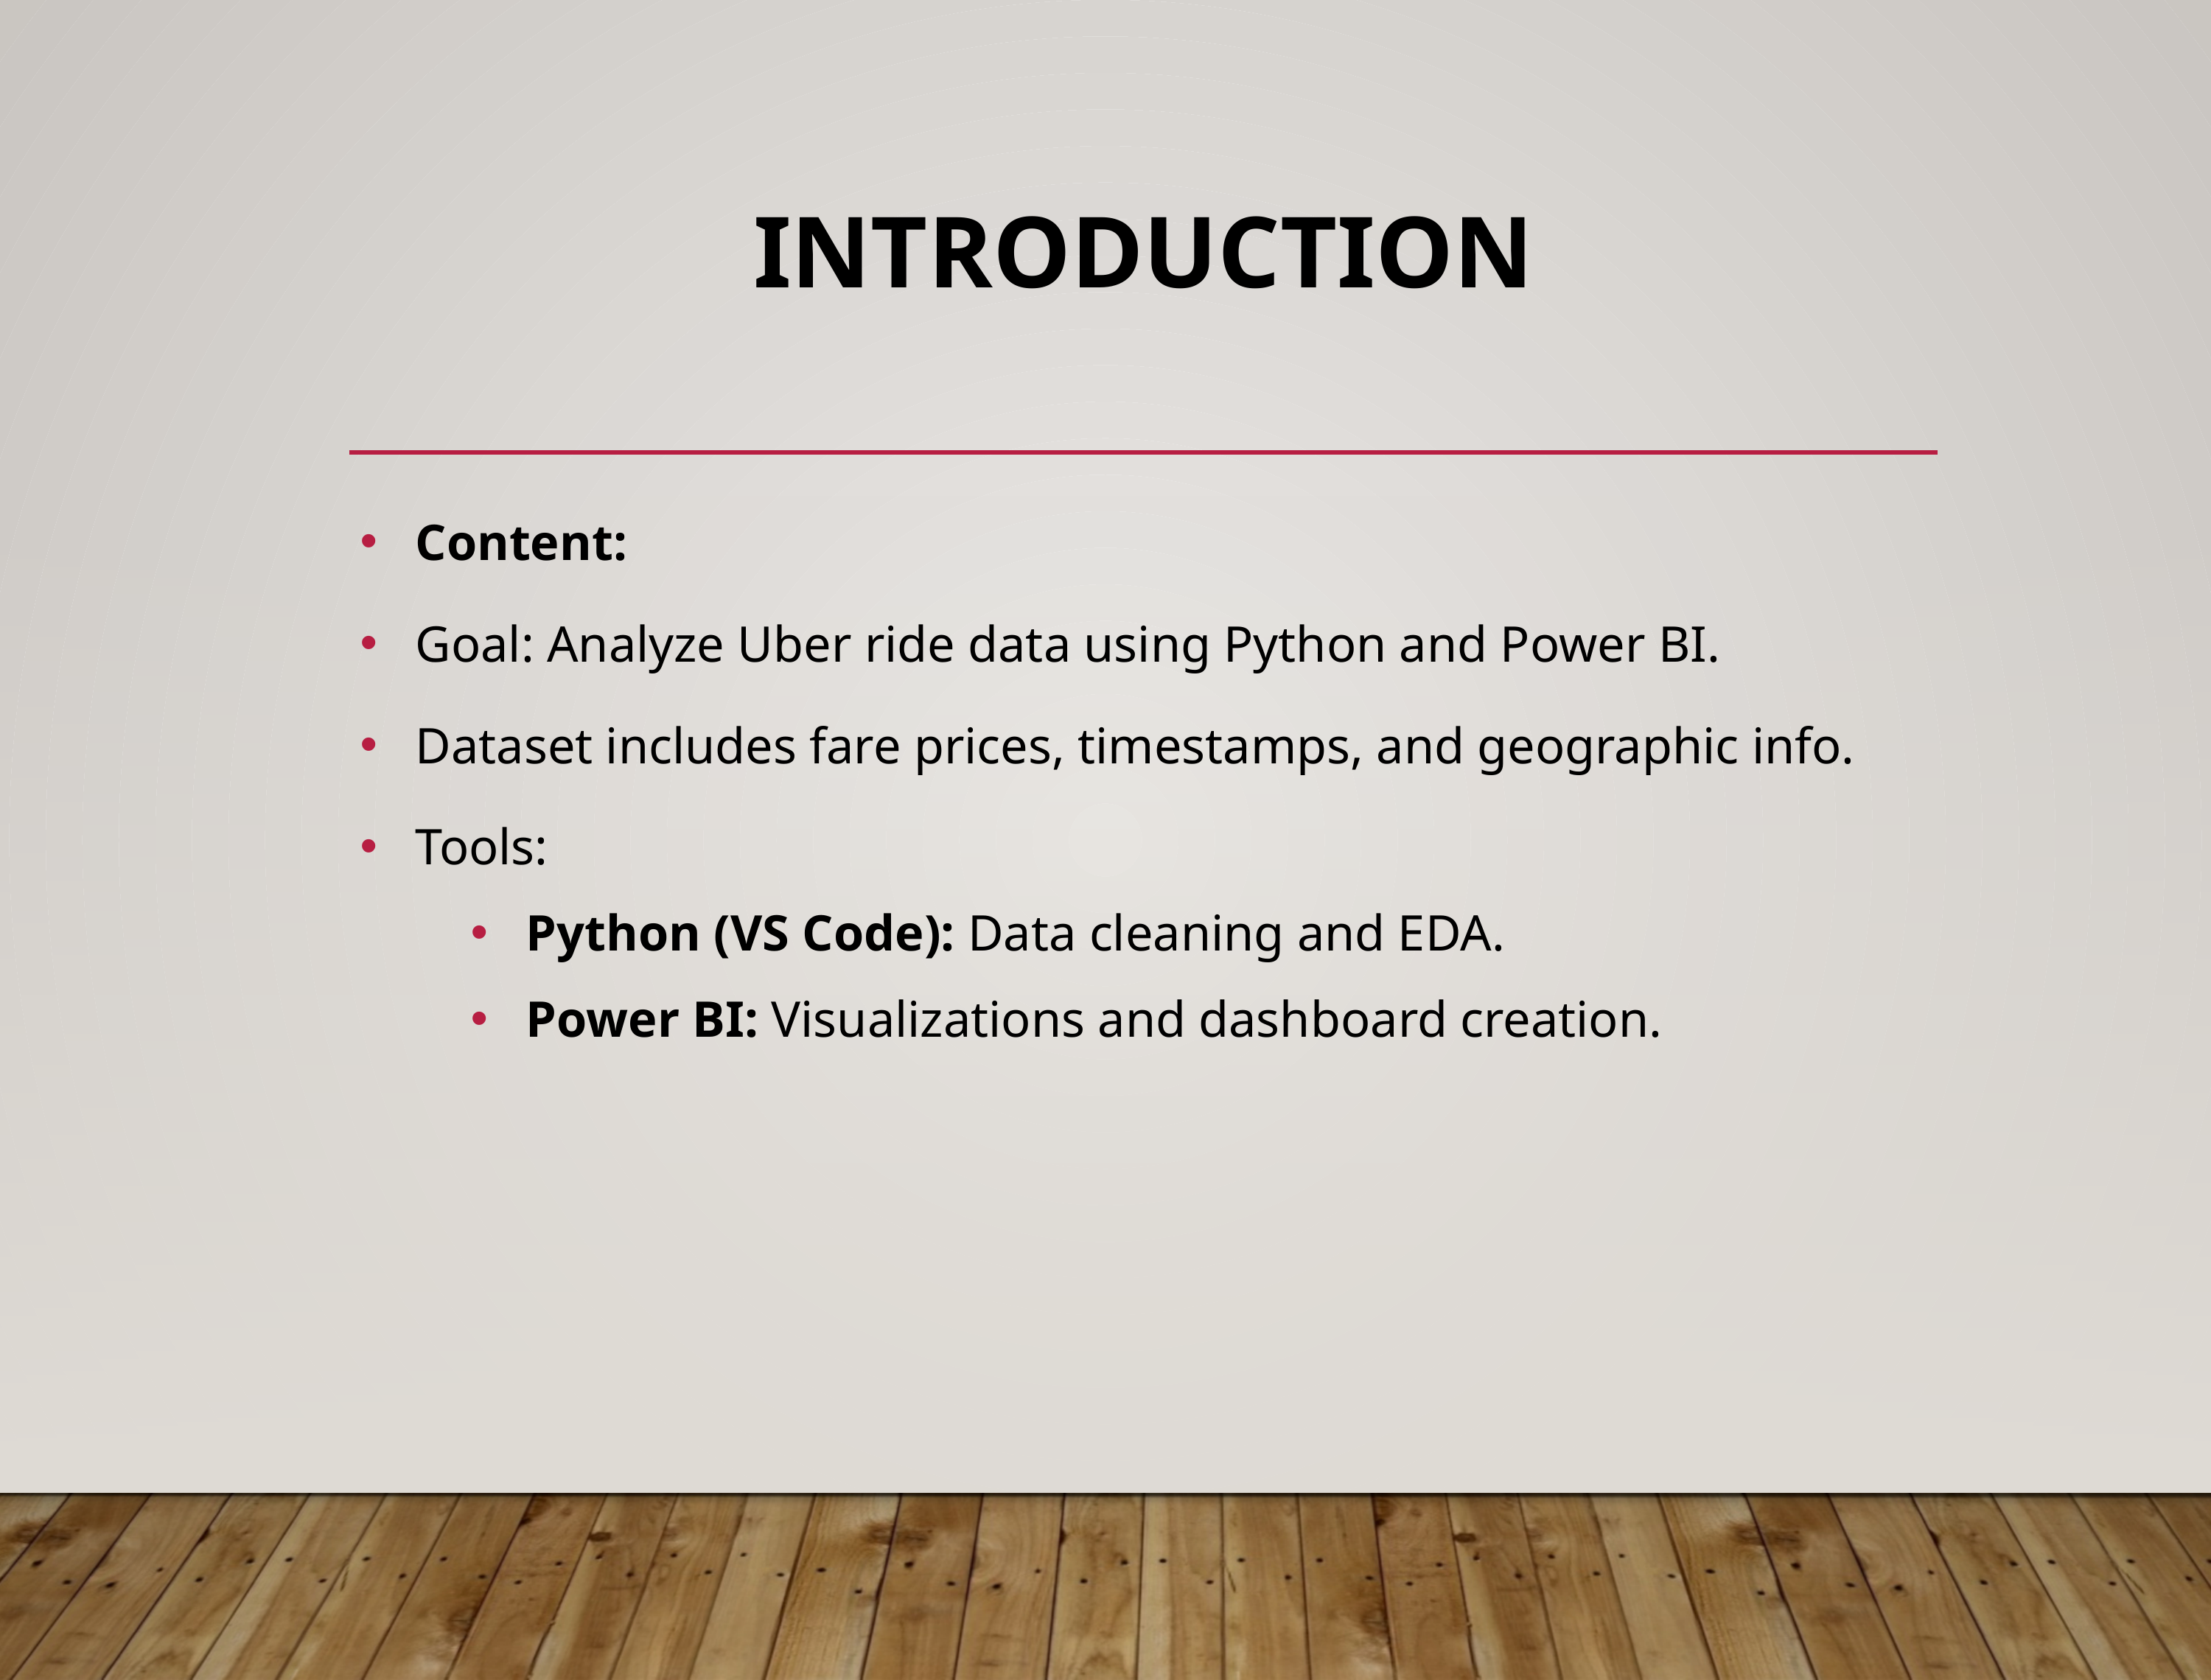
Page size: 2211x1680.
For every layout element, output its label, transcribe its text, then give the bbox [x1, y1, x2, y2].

picture [0, 1493, 2211, 1680]
list Content: Goal: Analyze Uber ride data using Python and Power BI. Dataset includes fare prices, timestamps, and geographic info. Tools: Python (VS Code): Data cleaning and EDA. Power BI: Visualizations and dashboard creation. [349, 494, 1938, 1340]
title Introduction [349, 197, 1938, 455]
